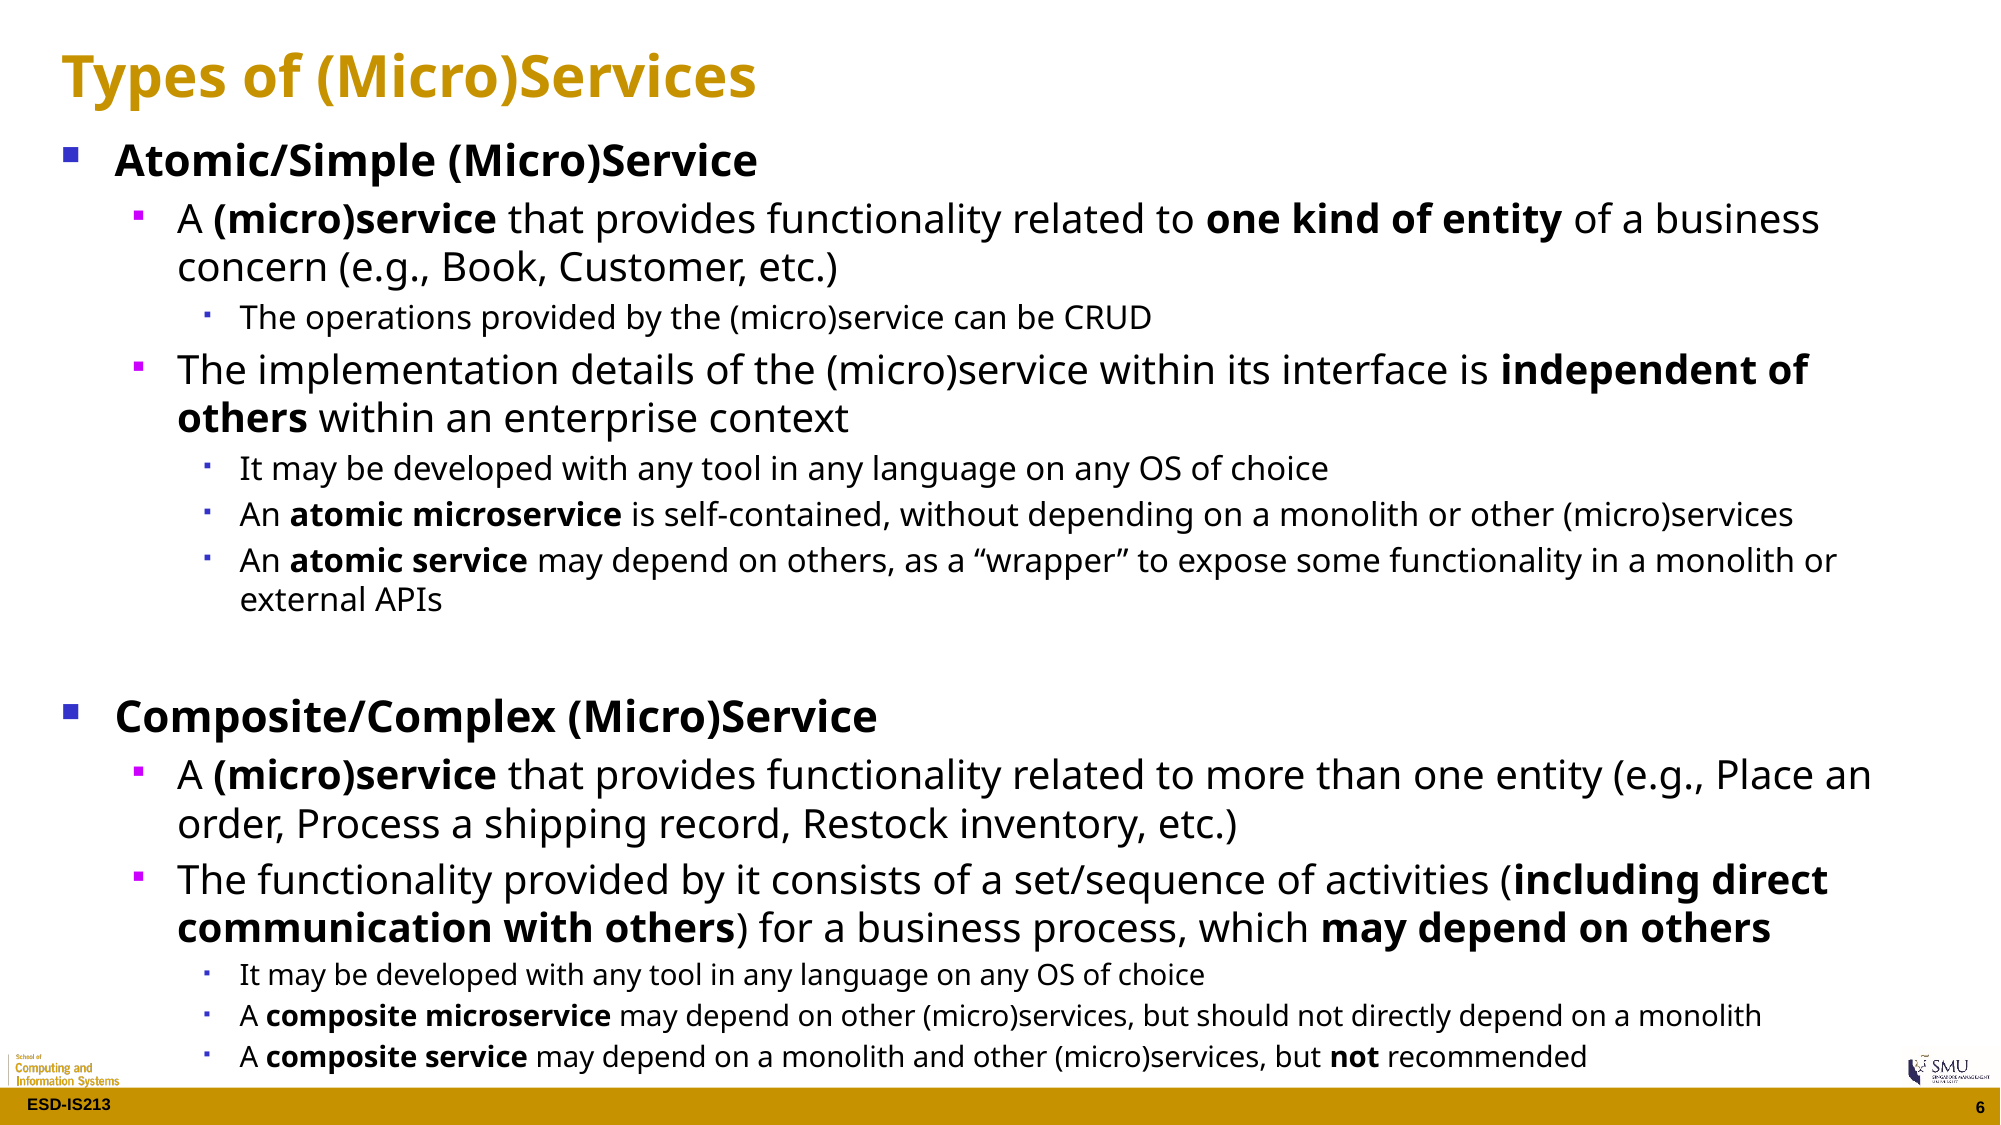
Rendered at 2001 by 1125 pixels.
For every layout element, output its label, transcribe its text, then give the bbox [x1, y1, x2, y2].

list Atomic/Simple (Micro)Service A (micro)service that provides functionality related to one kind of entity of a business concern (e.g., Book, Customer, etc.) The operations provided by the (micro)service can be CRUD The implementation details of the (micro)service within its interface is independent of others within an enterprise context It may be developed with any tool in any language on any OS of choice An atomic microservice is self-contained, without depending on a monolith or other (micro)services An atomic service may depend on others, as a “wrapper” to expose some functionality in a monolith or external APIs Composite/Complex (Micro)Service A (micro)service that provides functionality related to more than one entity (e.g., Place an order, Process a shipping record, Restock inventory, etc.) The functionality provided by it consists of a set/sequence of activities (including direct communication with others) for a business process, which may depend on others It may be developed with any tool in any language on any OS of choice A composite microservice may depend on other (micro)services, but should not directly depend on a monolith A composite service may depend on a monolith and other (micro)services, but not recommended [46, 125, 1950, 1090]
title Types of (Micro)Services [46, 31, 1954, 117]
picture [1950, 1046, 2000, 1087]
